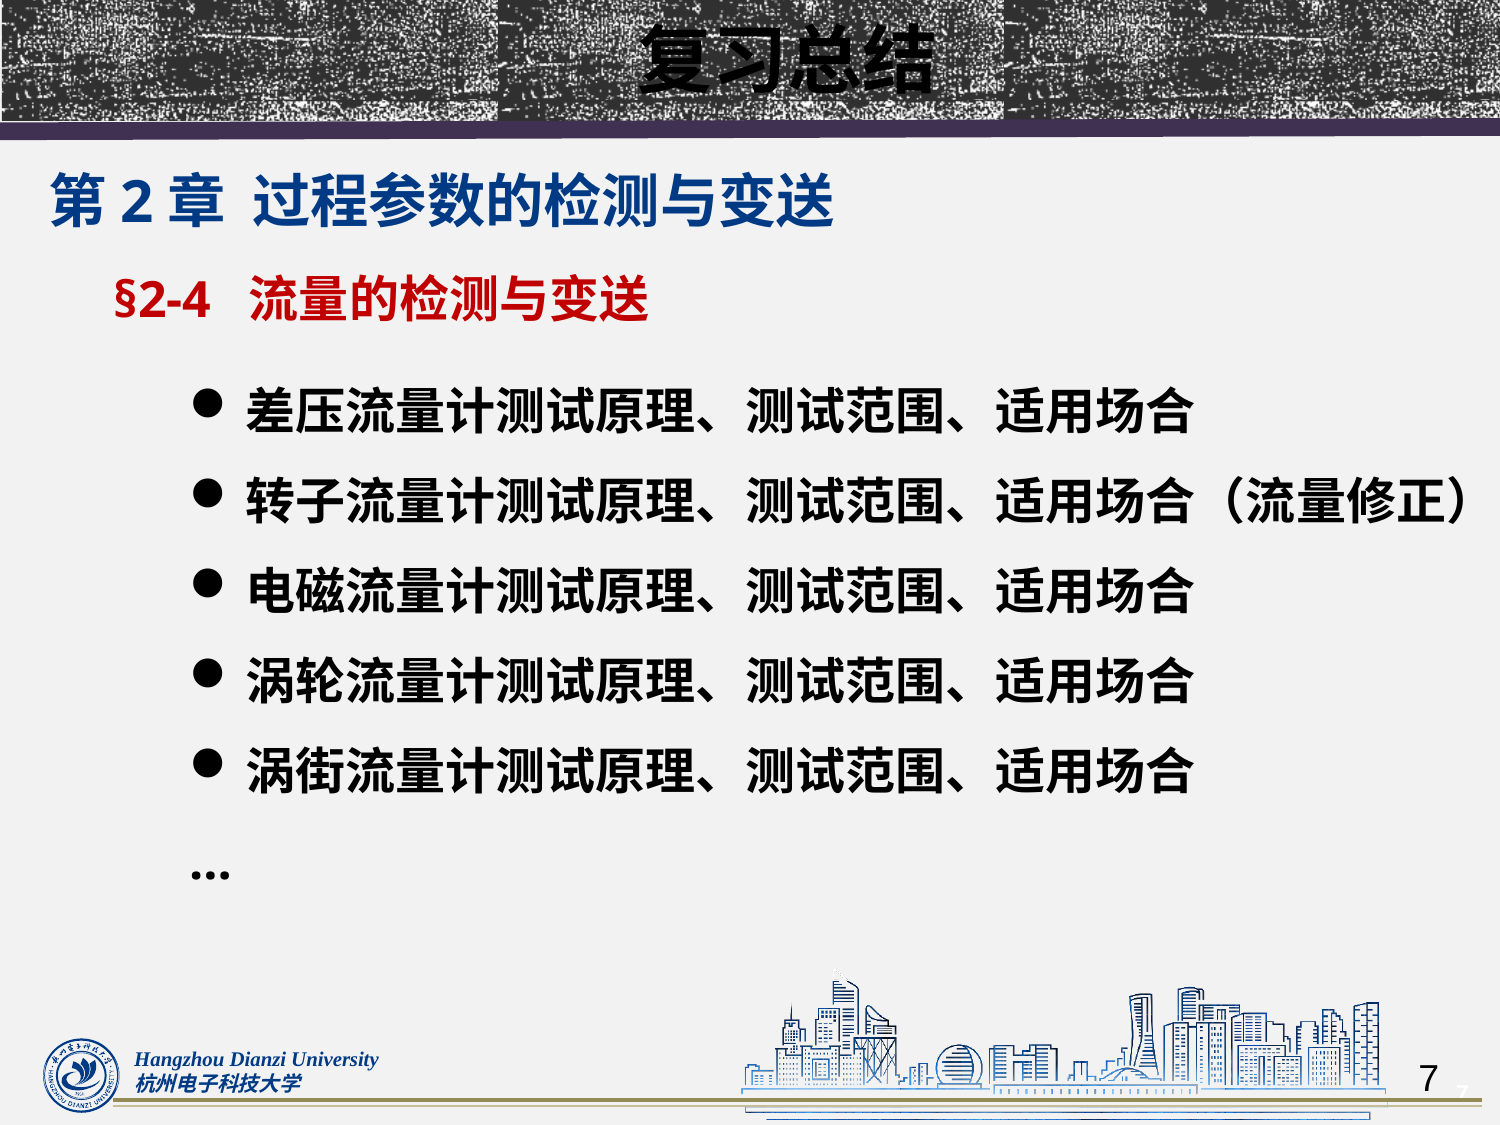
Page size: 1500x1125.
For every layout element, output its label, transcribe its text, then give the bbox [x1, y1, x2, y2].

text_box §2-4 流量的检测与变送 [99, 260, 664, 336]
text_box 复习总结 [0, 0, 1500, 139]
text_box 第2章 过程参数的检测与变送 [33, 156, 850, 242]
text_box 差压流量计测试原理、测试范围、适用场合 转子流量计测试原理、测试范围、适用场合（流量修正） 电磁流量计测试原理、测试范围、适用场合 涡轮流量计测试原理、测试范围、适用场合 涡街流量计测试原理、测试范围、适用场合 … [174, 342, 1500, 1125]
